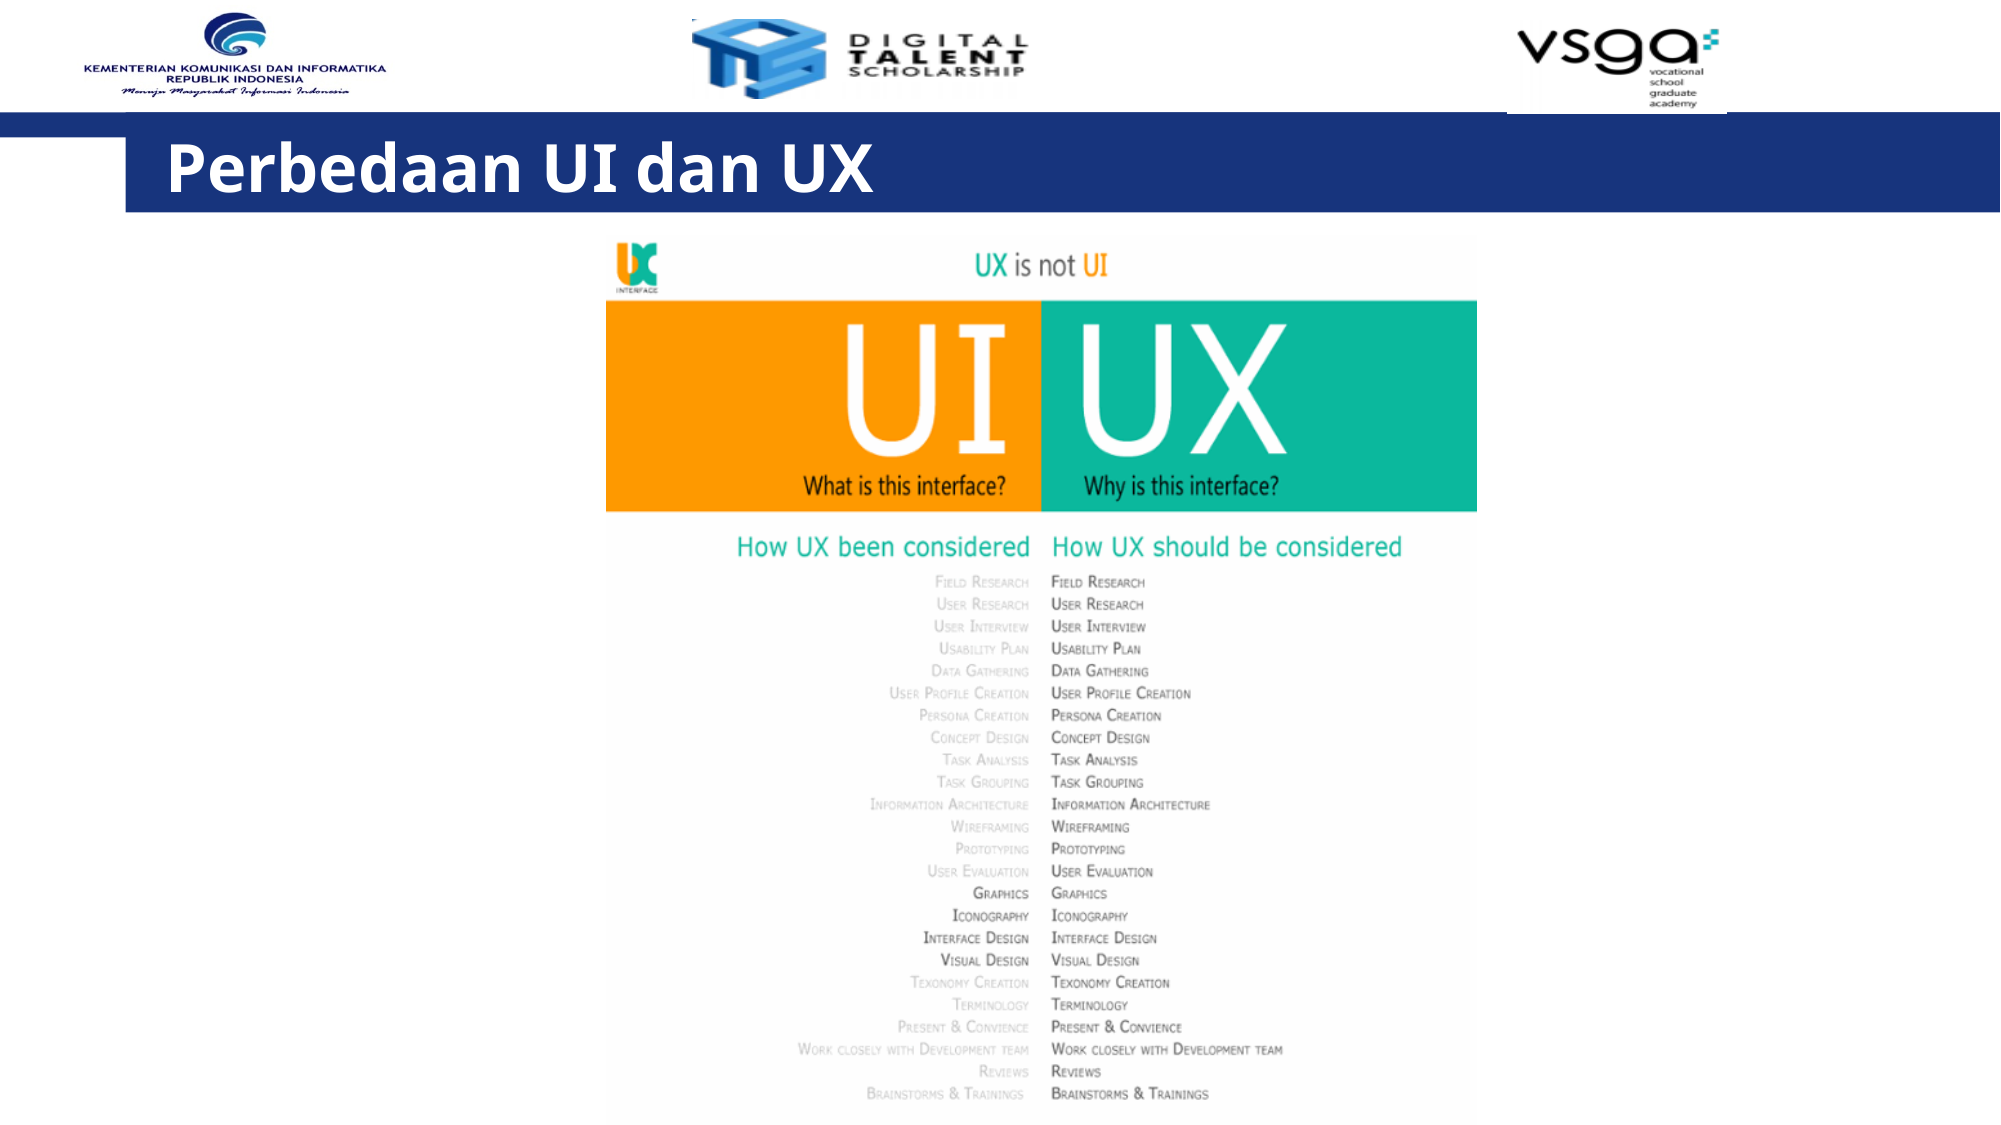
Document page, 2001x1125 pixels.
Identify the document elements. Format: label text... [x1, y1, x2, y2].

picture [1507, 20, 1727, 114]
picture [605, 235, 1478, 1125]
text_box Perbedaan UI dan UX [149, 120, 1934, 213]
picture [66, 5, 399, 100]
picture [692, 19, 1036, 99]
